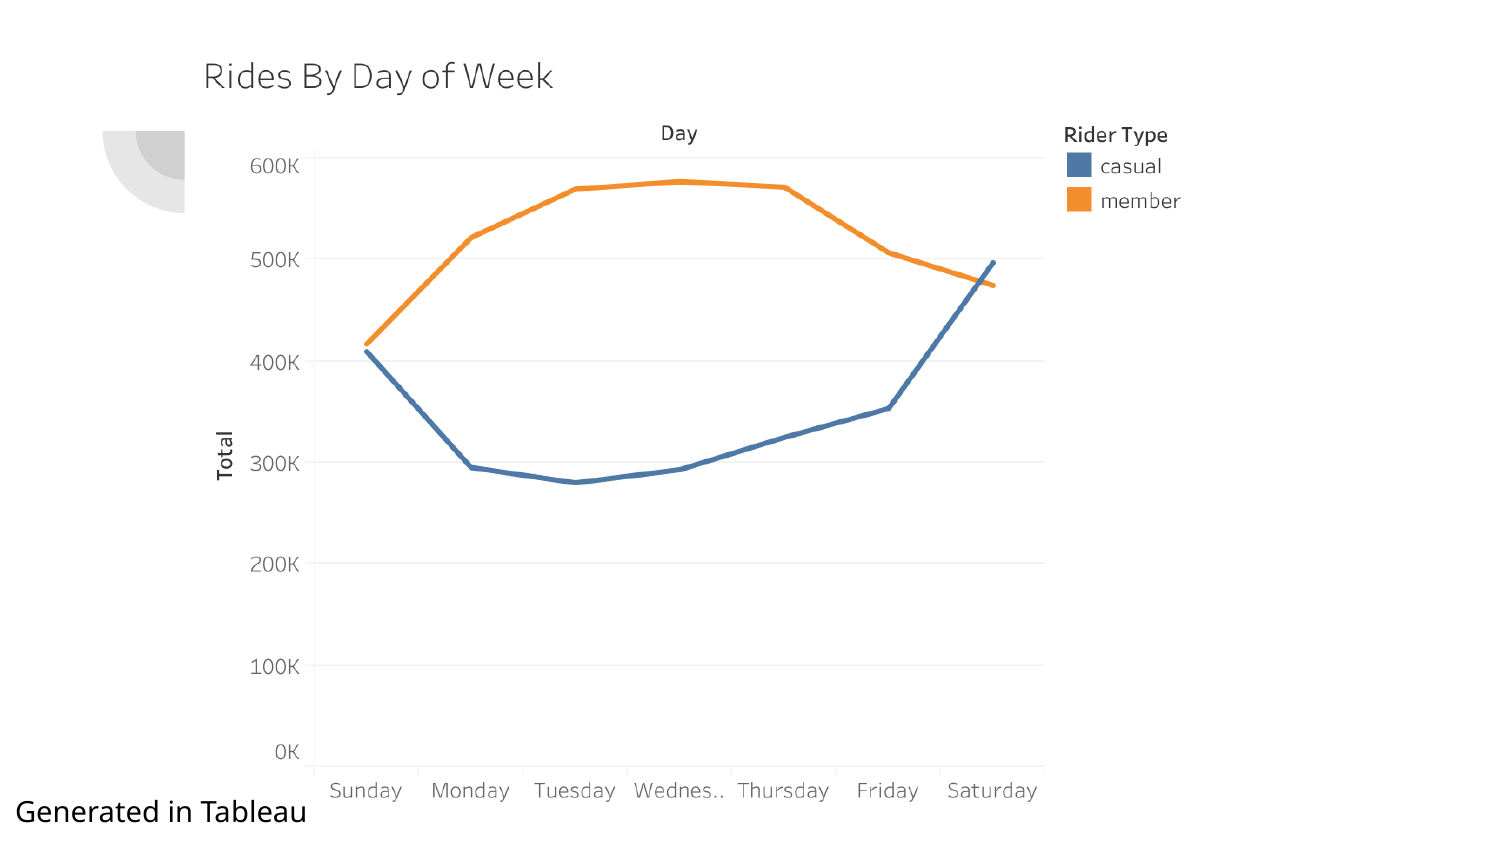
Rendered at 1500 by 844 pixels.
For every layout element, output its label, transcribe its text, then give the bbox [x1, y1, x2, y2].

text_box Generated in Tableau [0, 778, 420, 843]
picture [195, 39, 1305, 805]
